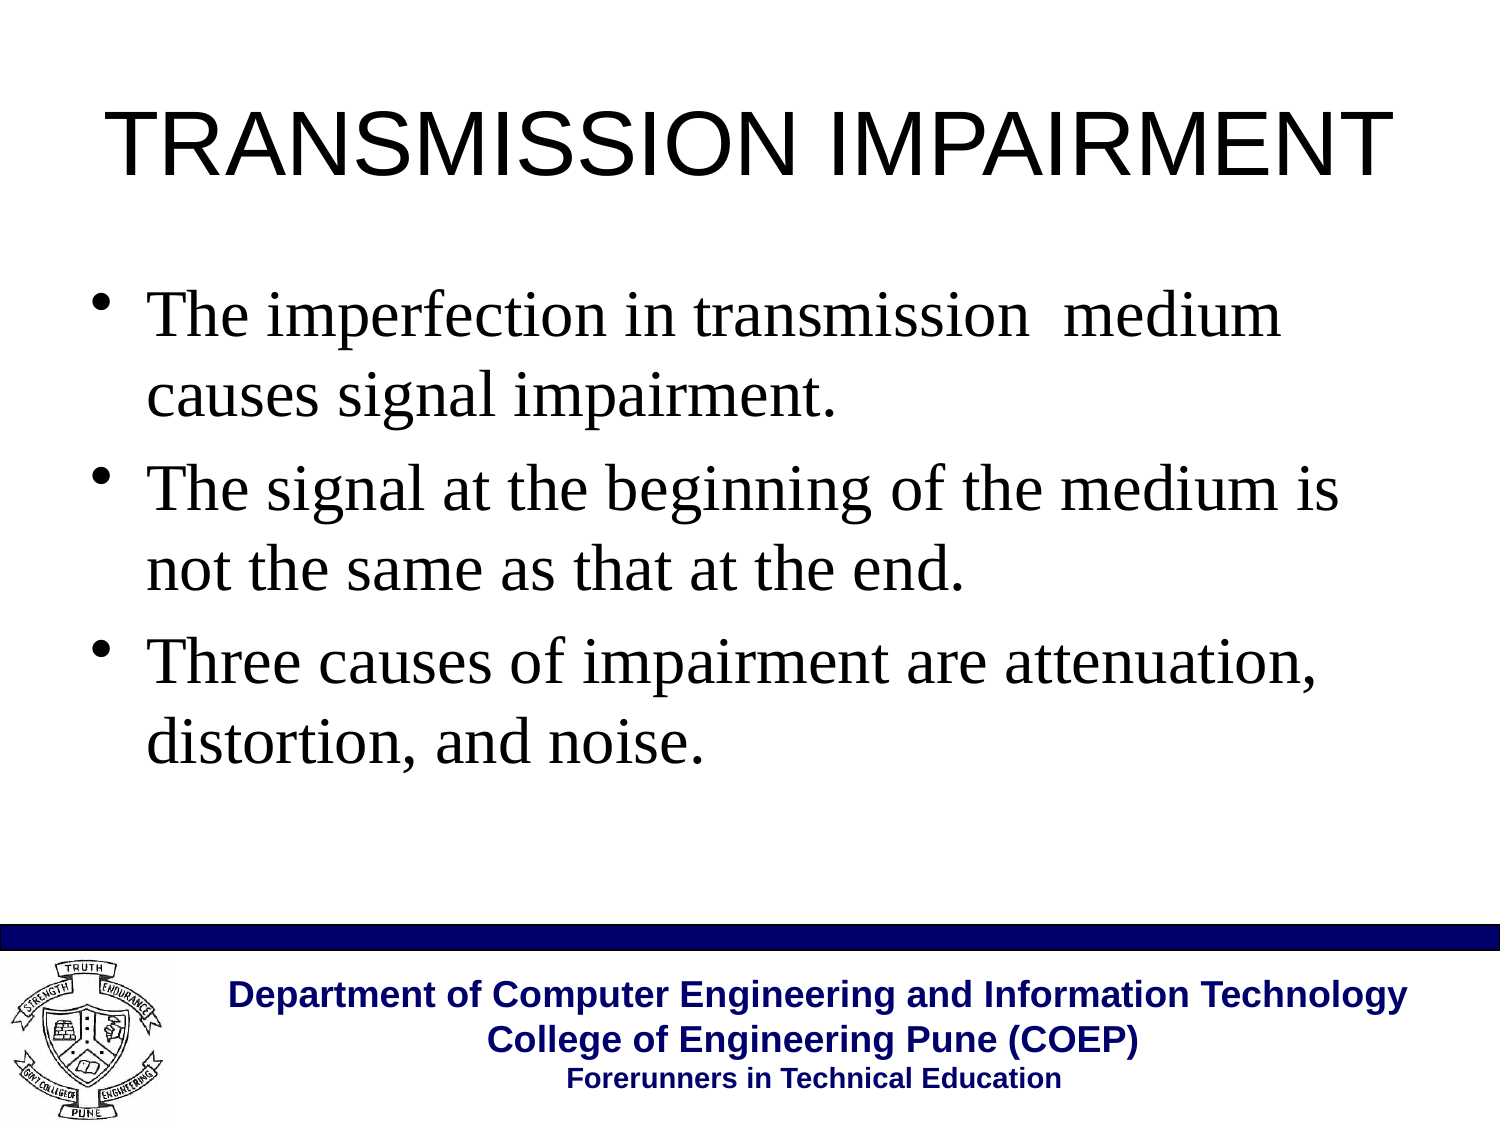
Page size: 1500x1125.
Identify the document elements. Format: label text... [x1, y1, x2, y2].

title TRANSMISSION IMPAIRMENT [74, 44, 1426, 233]
list The imperfection in transmission medium causes signal impairment. The signal at the beginning of the medium is not the same as that at the end. Three causes of impairment are attenuation, distortion, and noise. [74, 262, 1426, 901]
